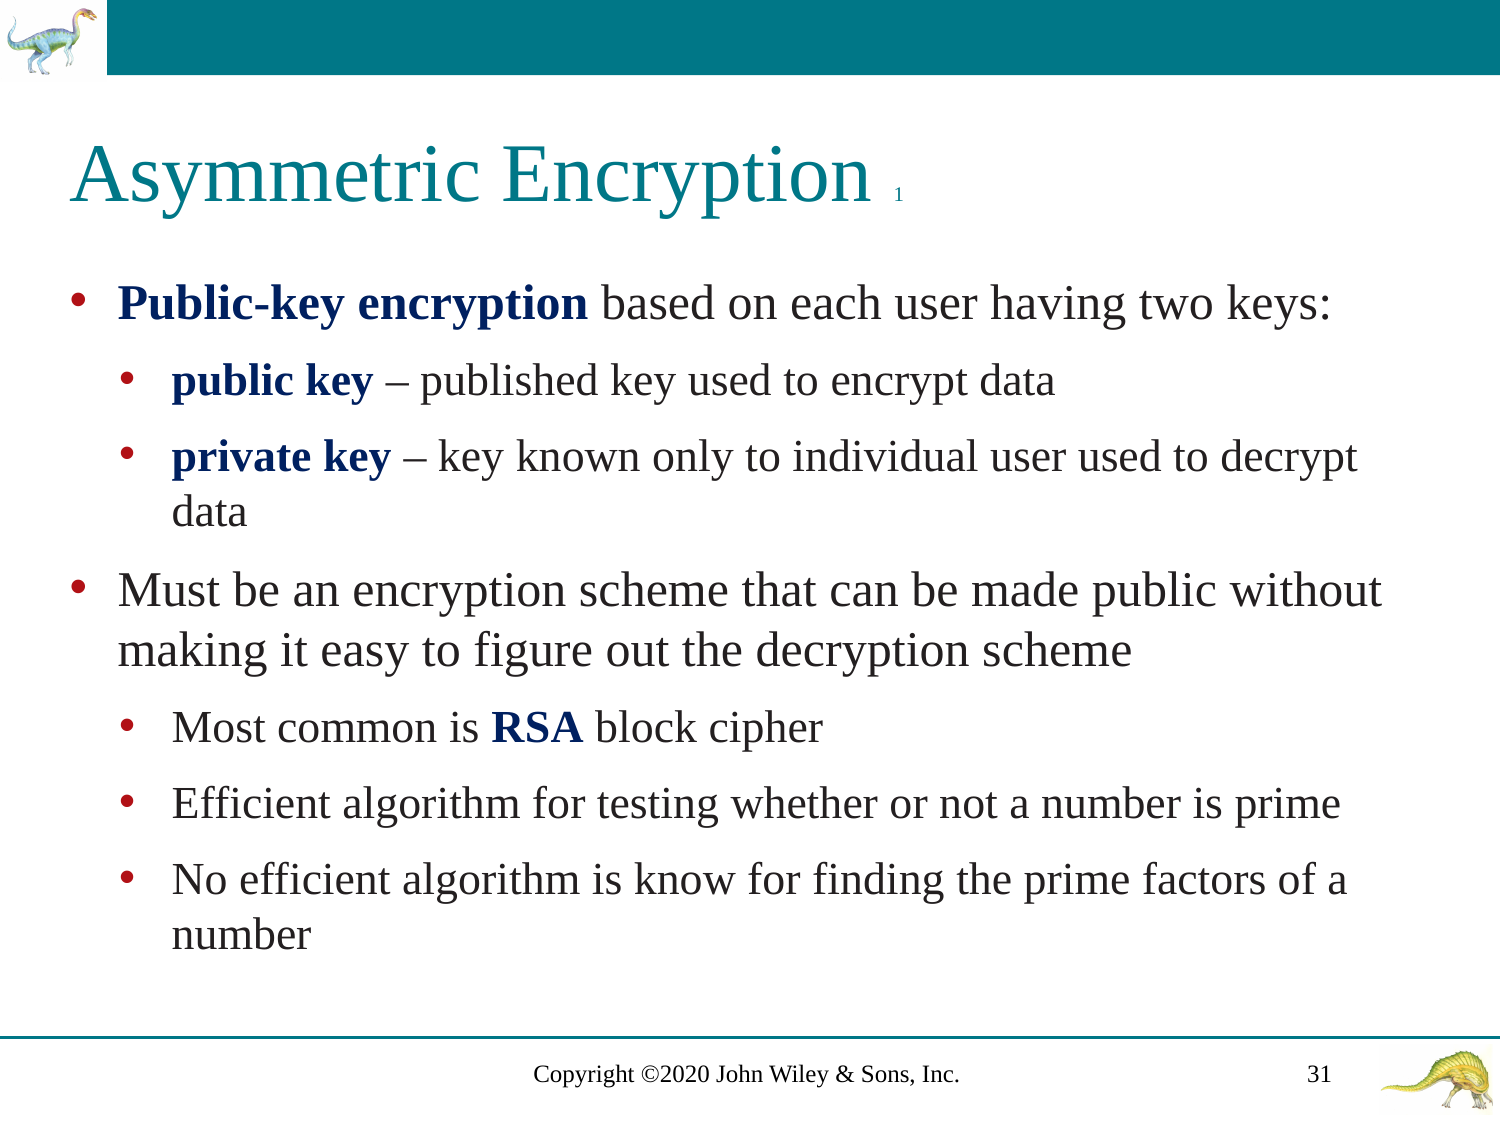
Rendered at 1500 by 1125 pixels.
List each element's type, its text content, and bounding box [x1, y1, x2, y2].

list Public-key encryption based on each user having two keys: public key – published key used to encrypt data private key – key known only to individual user used to decrypt data Must be an encryption scheme that can be made public without making it easy to figure out the decryption scheme Most common is R S A block cipher Efficient algorithm for testing whether or not a number is prime No efficient algorithm is know for finding the prime factors of a number [54, 261, 1444, 1018]
footer Copyright ©2020 John Wiley & Sons, Inc. [496, 1042, 1004, 1103]
picture [1379, 1044, 1493, 1115]
title Asymmetric Encryption 1 [54, 122, 1445, 227]
slide_number 31 [1083, 1042, 1348, 1103]
picture [0, 0, 107, 82]
